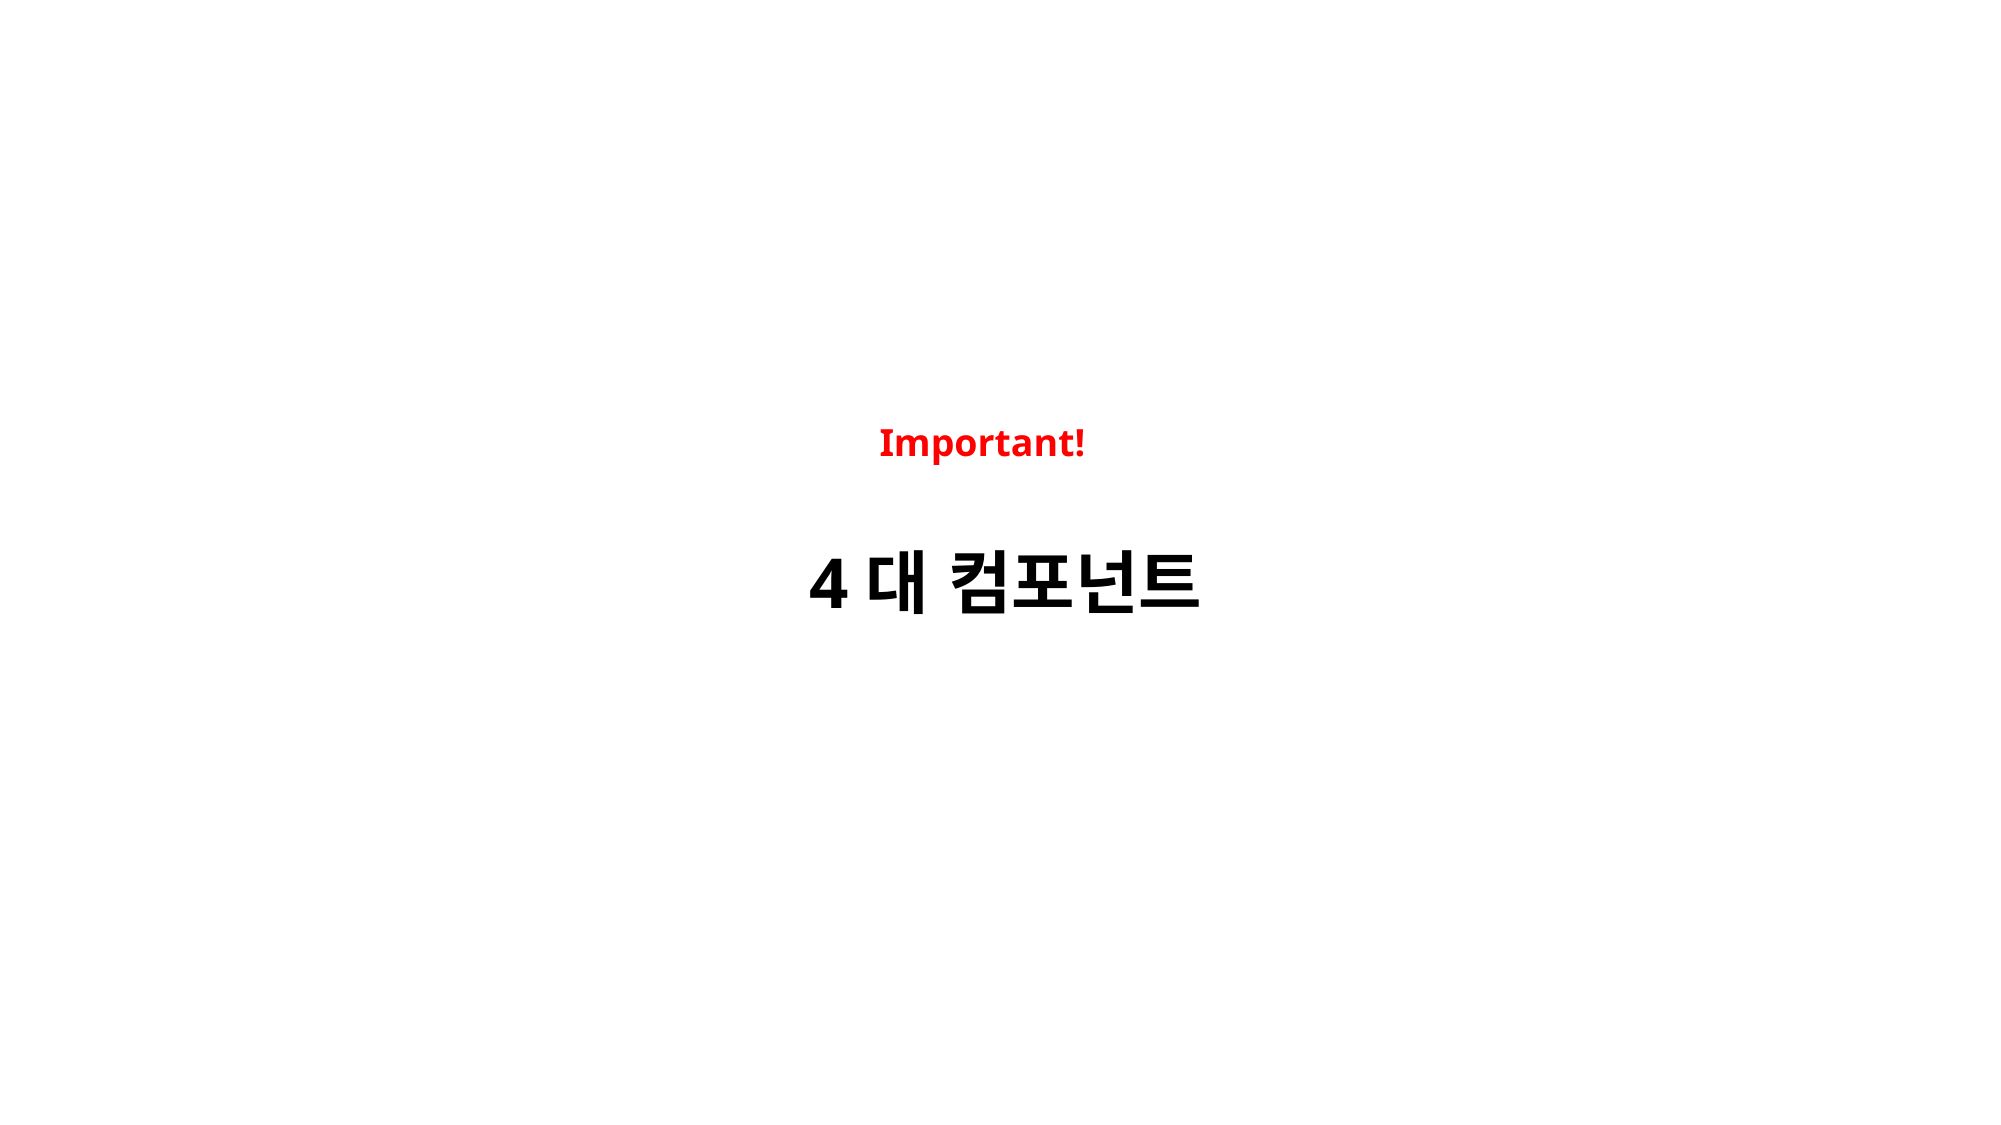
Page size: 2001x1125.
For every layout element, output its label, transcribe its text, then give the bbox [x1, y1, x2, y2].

text_box 4대 컴포넌트 [242, 531, 1771, 630]
text_box Important! [218, 411, 1747, 471]
